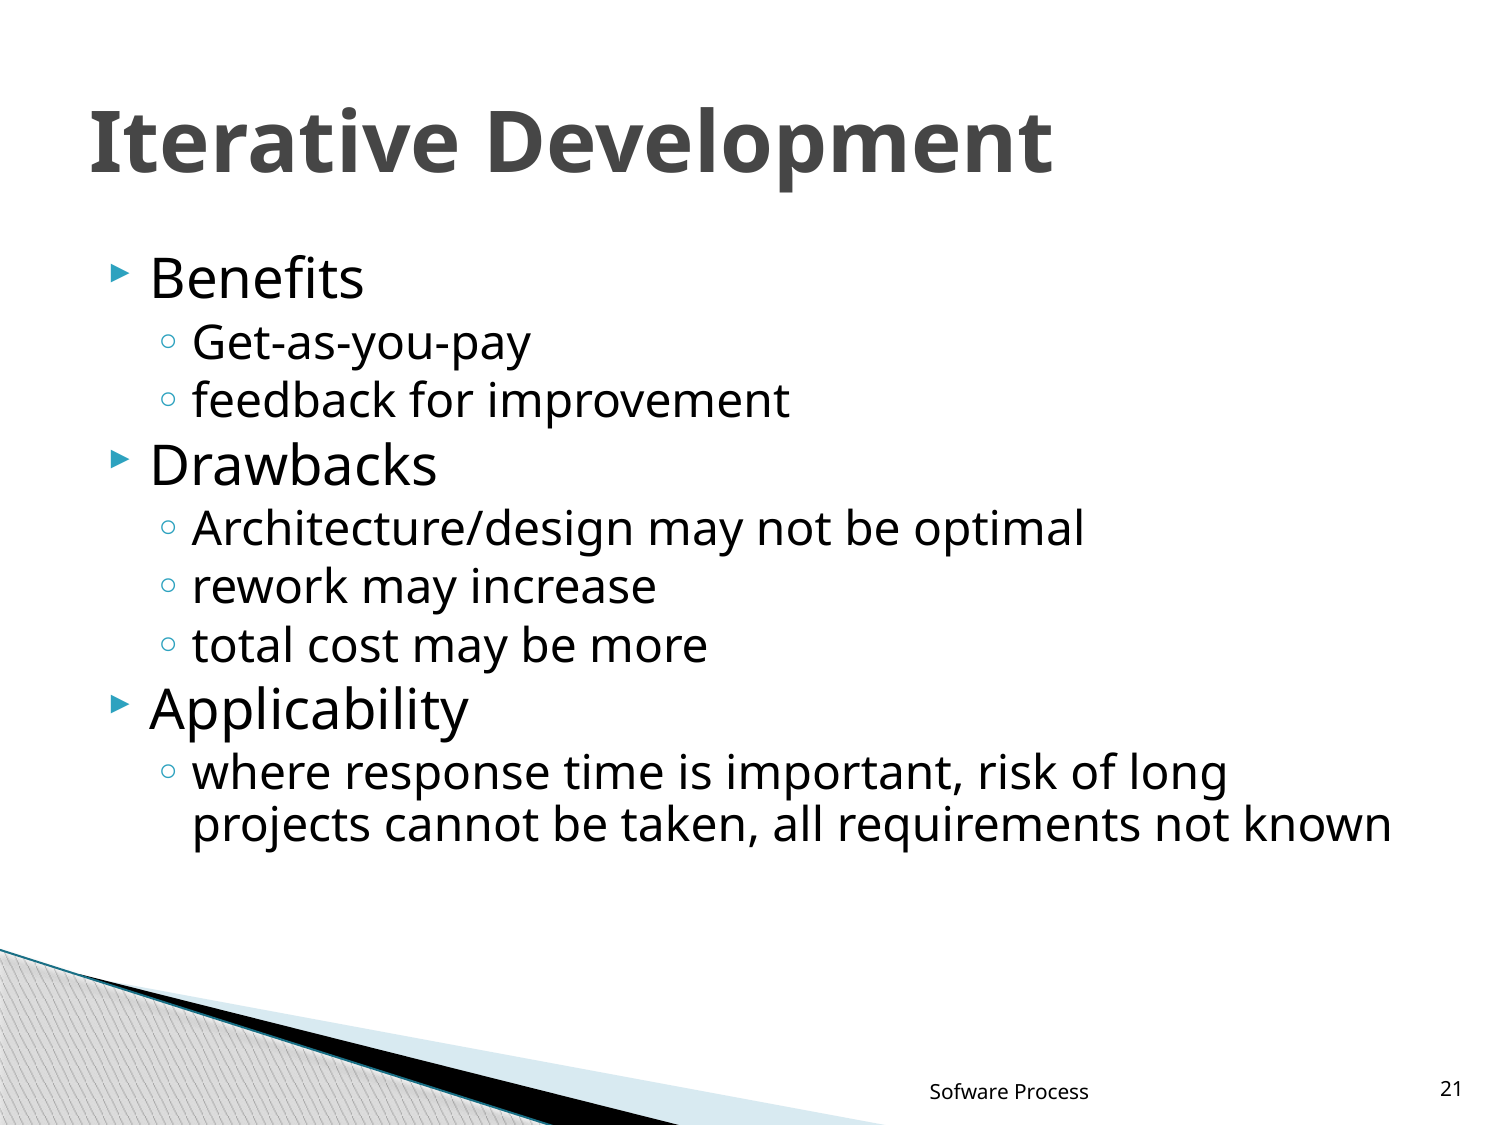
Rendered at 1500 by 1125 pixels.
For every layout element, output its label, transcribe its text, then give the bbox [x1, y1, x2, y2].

list Benefits Get-as-you-pay feedback for improvement Drawbacks Architecture/design may not be optimal rework may increase total cost may be more Applicability where response time is important, risk of long projects cannot be taken, all requirements not known [75, 243, 1425, 986]
footer Sofware Process [718, 1051, 1105, 1112]
slide_number 21 [1418, 1051, 1479, 1112]
title Iterative Development [75, 45, 1425, 233]
